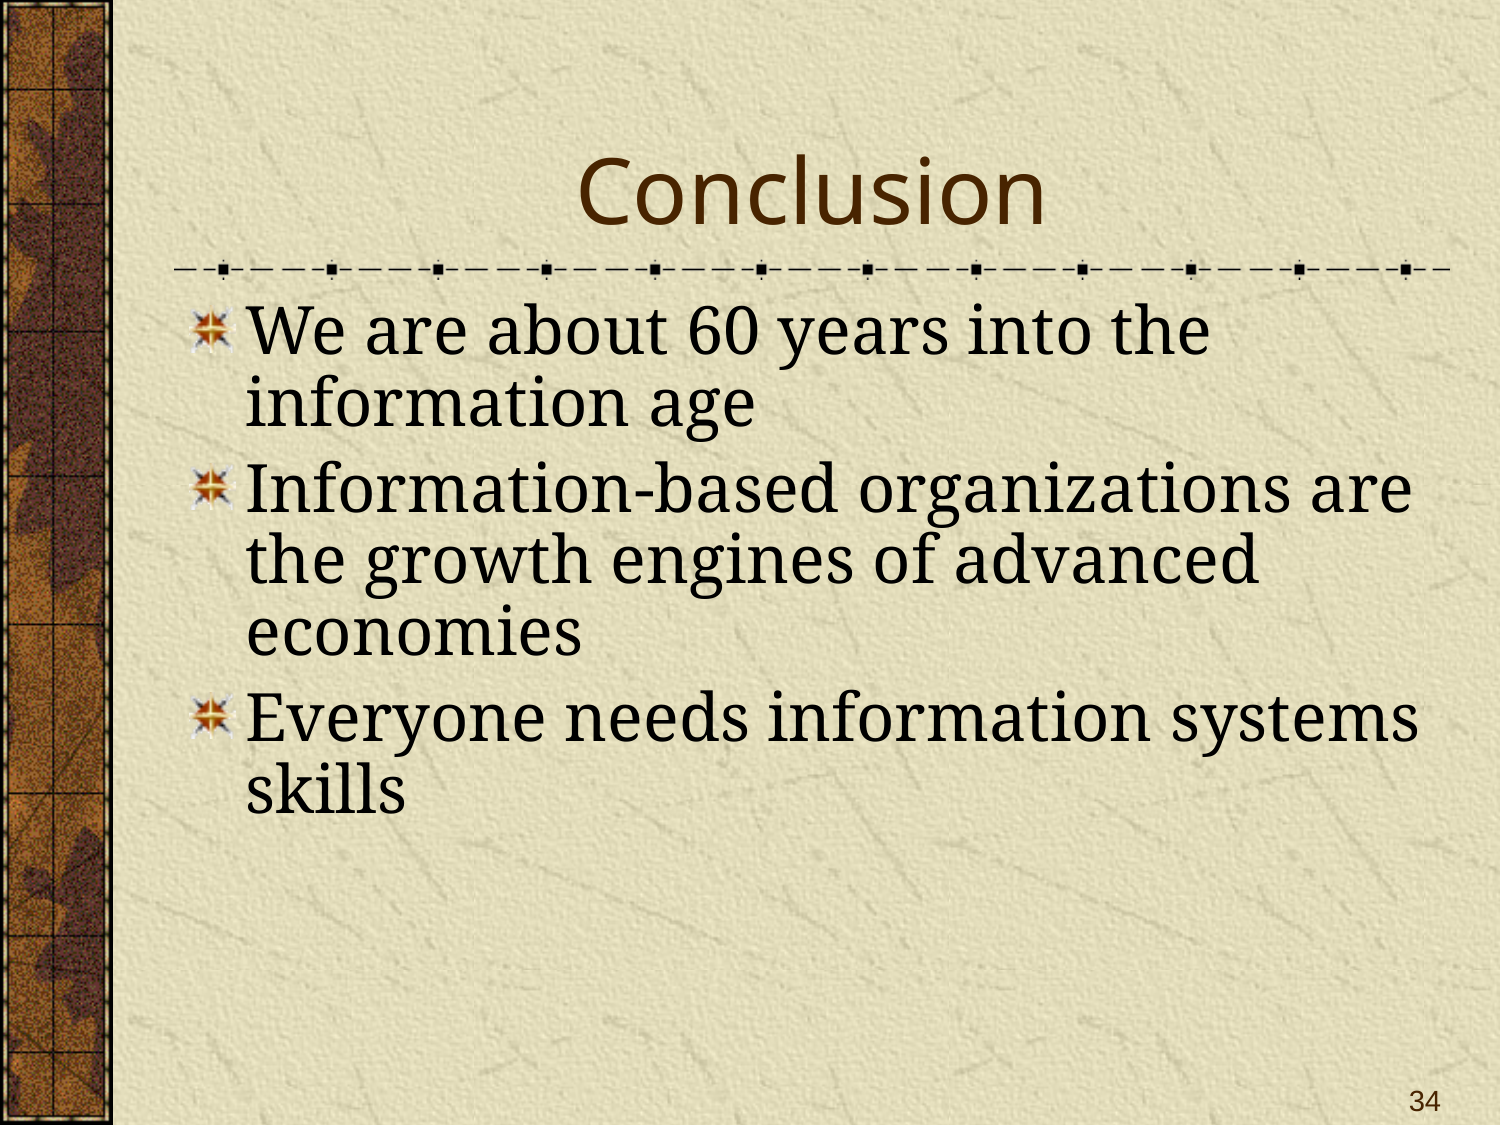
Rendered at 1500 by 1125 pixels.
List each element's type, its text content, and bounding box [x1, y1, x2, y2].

slide_number 34 [1349, 1049, 1500, 1125]
list We are about 60 years into the information age Information-based organizations are the growth engines of advanced economies Everyone needs information systems skills [173, 289, 1449, 965]
picture [0, 0, 1500, 1125]
title Conclusion [174, 62, 1451, 251]
